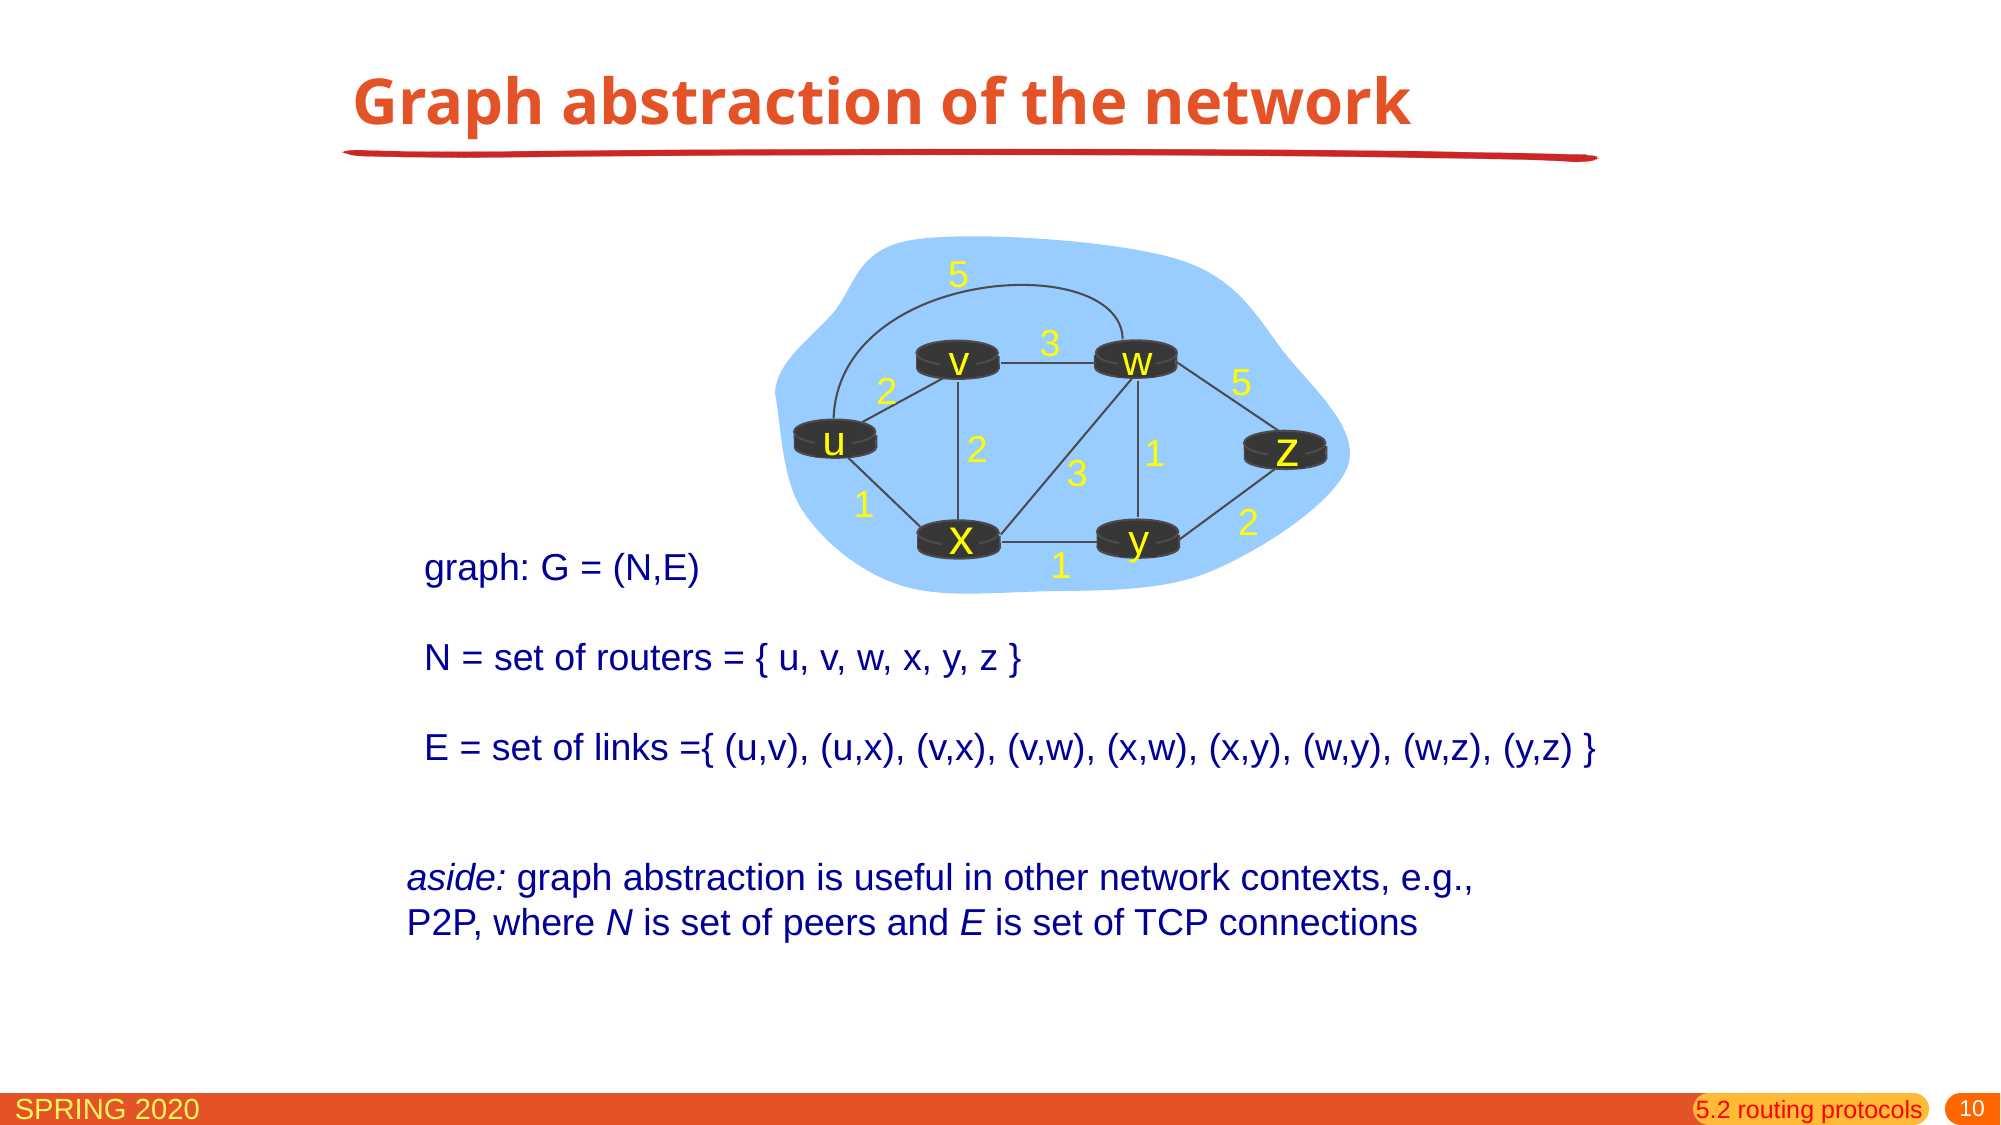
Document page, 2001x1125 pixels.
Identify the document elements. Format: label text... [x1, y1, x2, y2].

text_box aside: graph abstraction is useful in other network contexts, e.g., P2P, where N is set of peers and E is set of TCP connections [391, 846, 1595, 951]
picture [337, 144, 1613, 166]
text_box graph: G = (N,E) N = set of routers = { u, v, w, x, y, z } E = set of links ={ (u,v), (u,x), (v,x), (v,w), (x,w), (x,y), (w,y), (w,z), (y,z) } [409, 535, 1613, 776]
text_box 5.2 routing protocols [1681, 1086, 1957, 1125]
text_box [774, 230, 1362, 598]
title Graph abstraction of the network [337, 34, 1613, 144]
